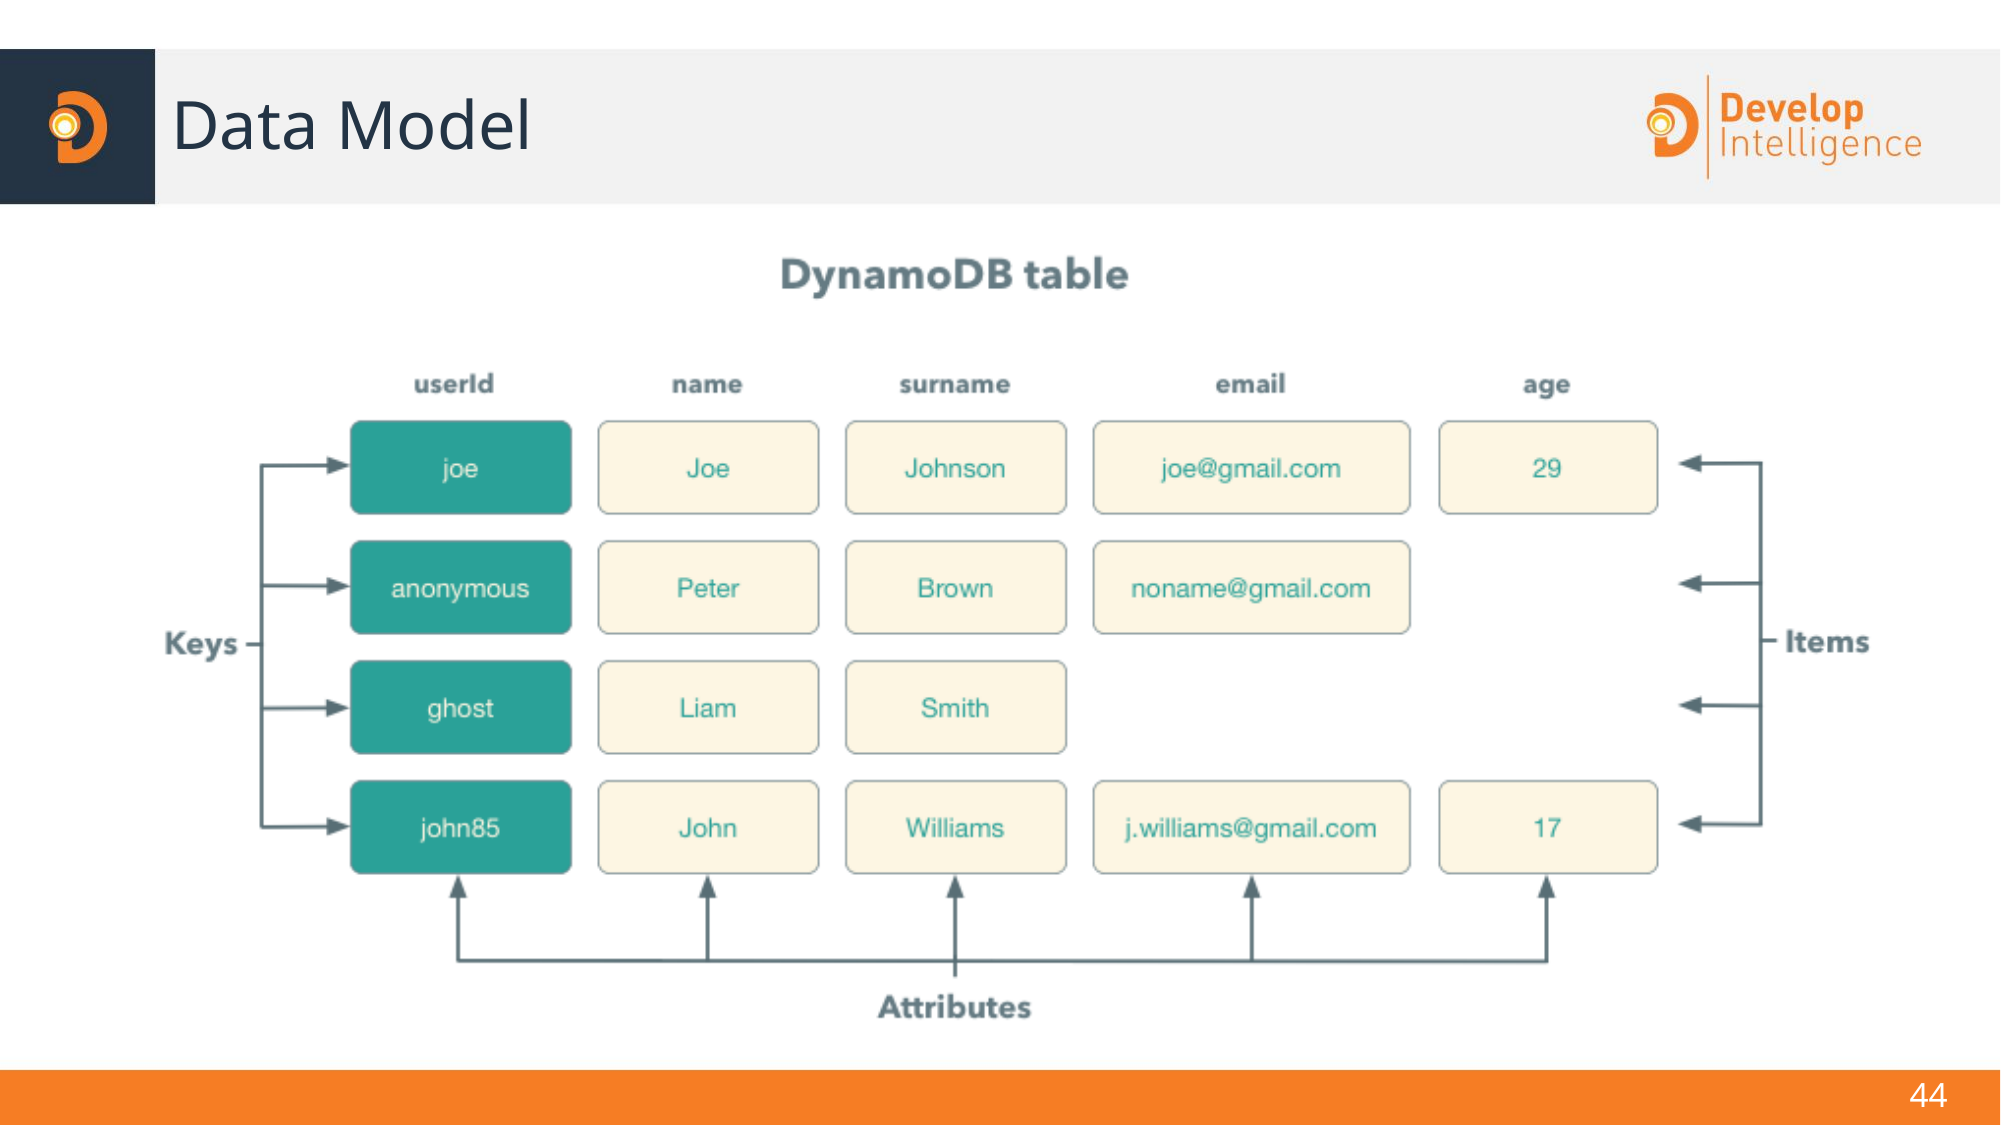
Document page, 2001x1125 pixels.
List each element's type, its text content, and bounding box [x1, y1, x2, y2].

title Data Model [156, 53, 1999, 203]
slide_number ‹#› [1860, 1072, 1998, 1122]
picture [0, 0, 2001, 1125]
